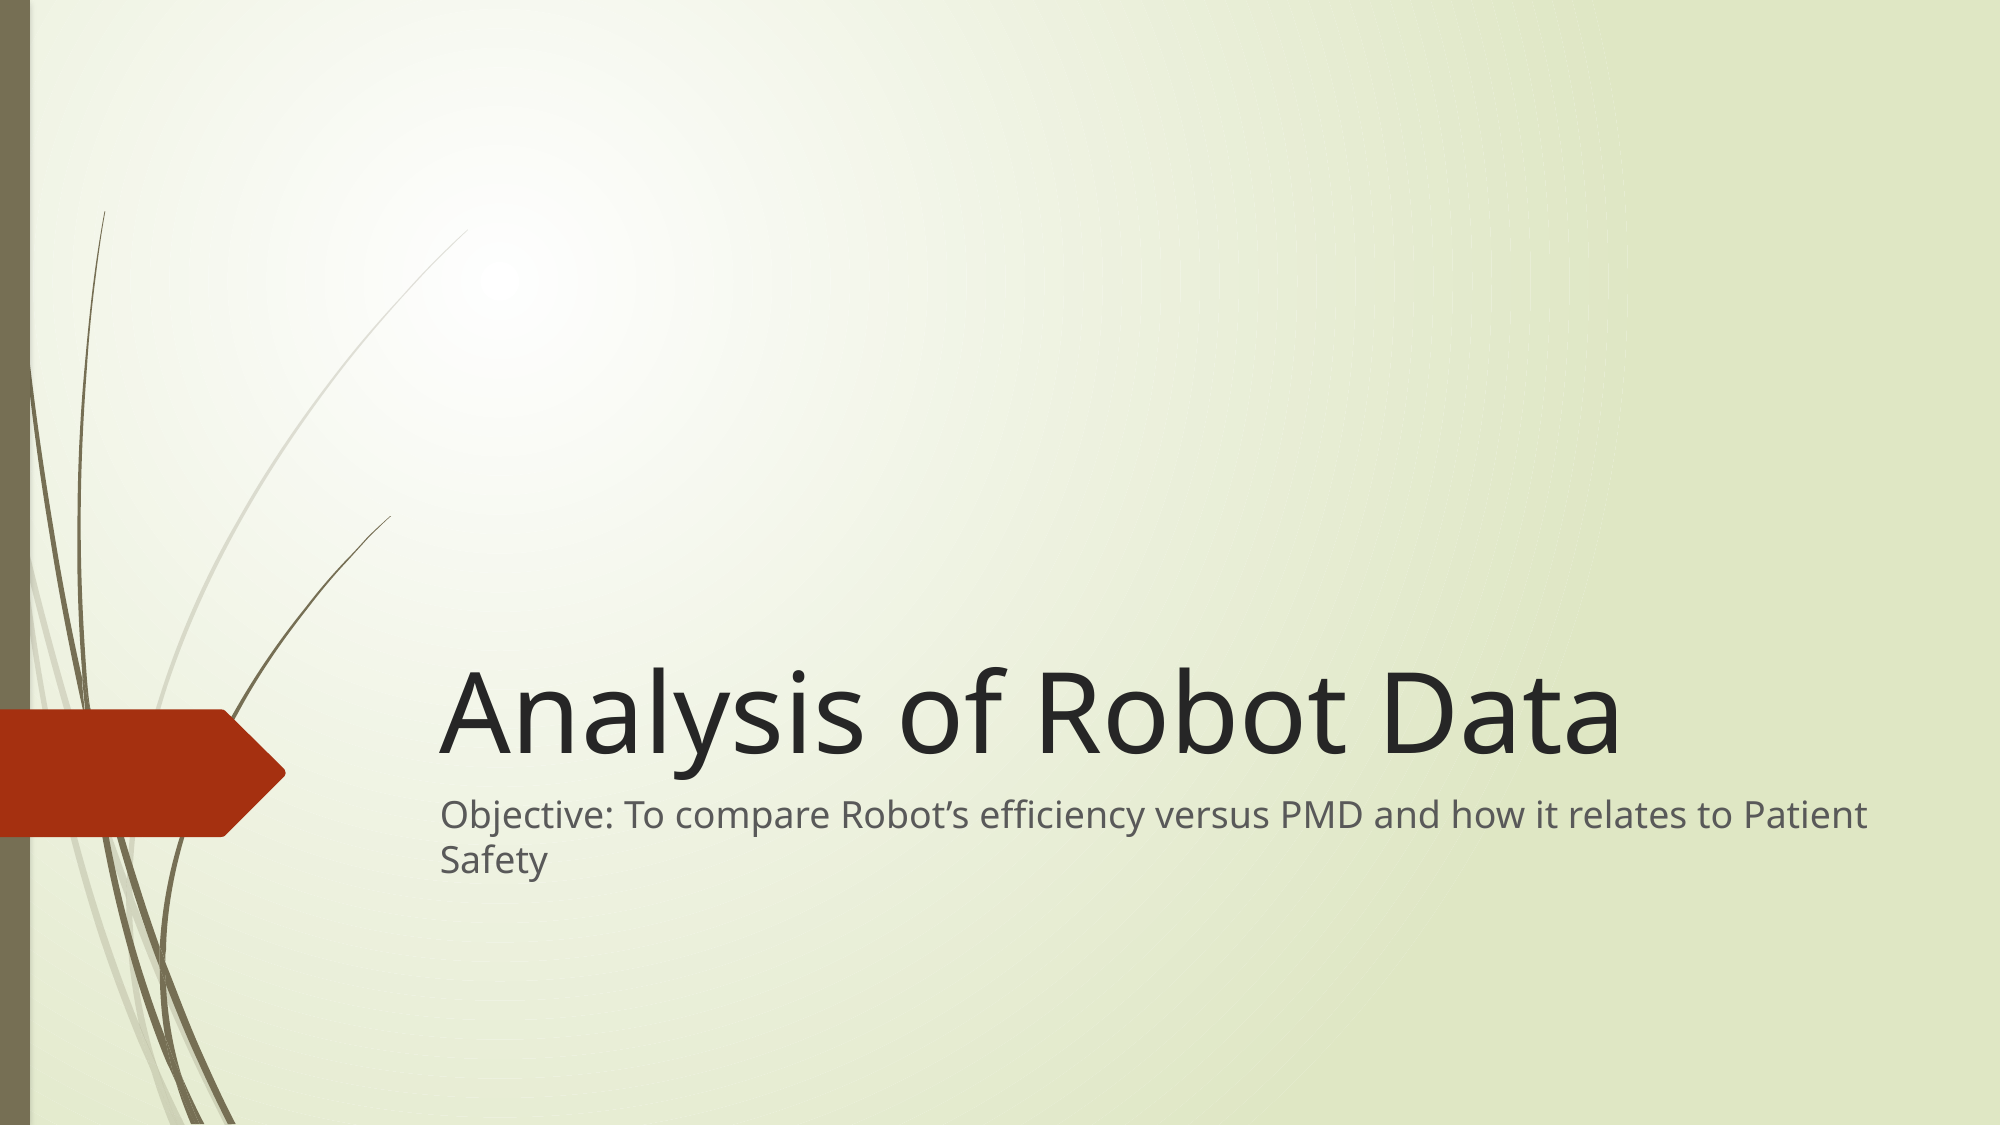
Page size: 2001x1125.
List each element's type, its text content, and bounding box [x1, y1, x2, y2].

subtitle Objective: To compare Robot’s efficiency versus PMD and how it relates to Patient Safety [424, 783, 1888, 969]
title Analysis of Robot Data [424, 412, 1888, 783]
